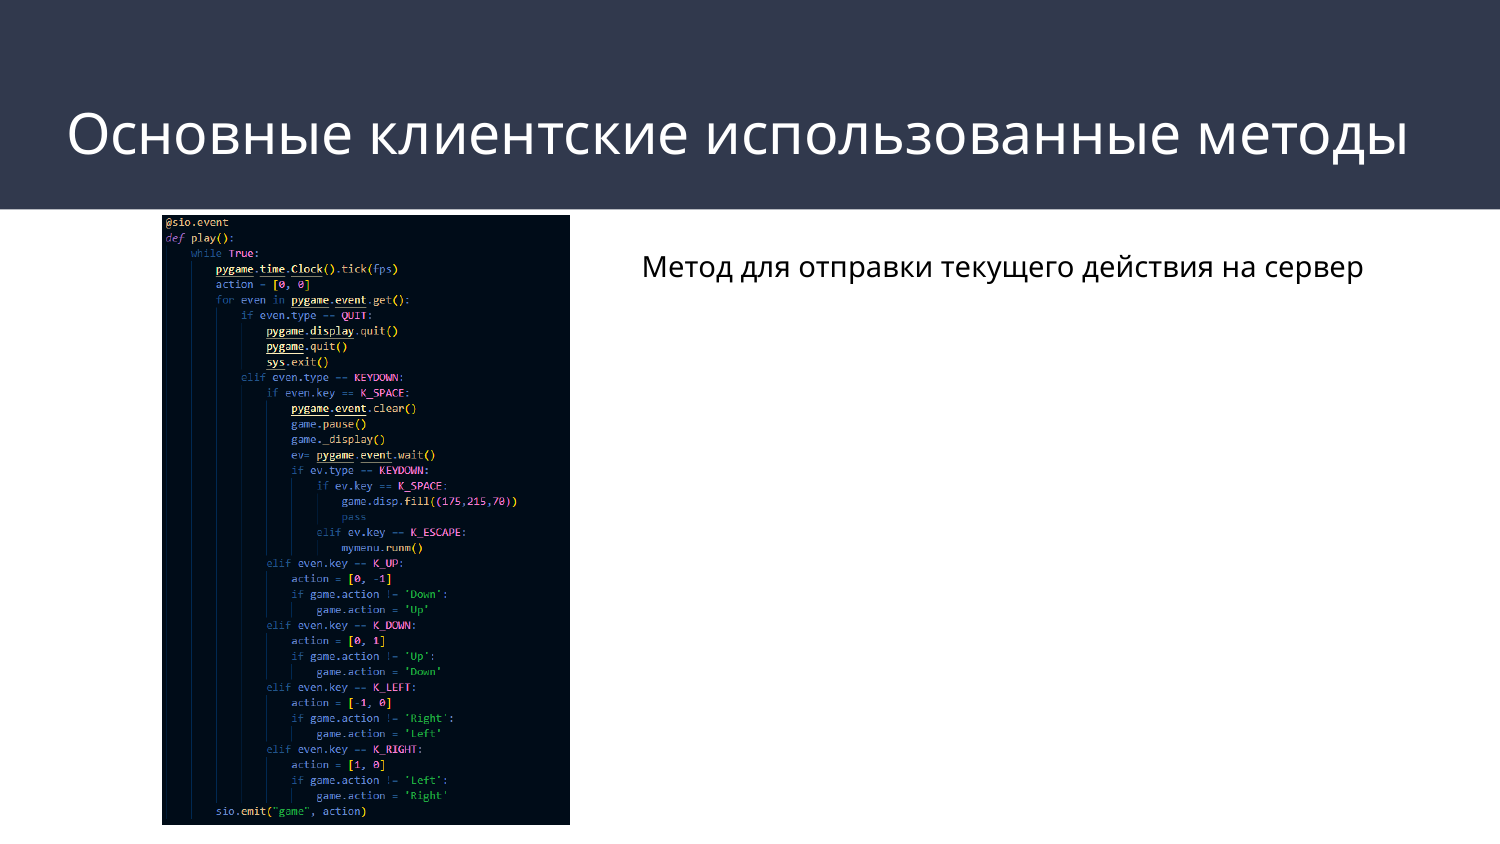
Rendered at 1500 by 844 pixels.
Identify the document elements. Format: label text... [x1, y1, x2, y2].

title Основные клиентские использованные методы [51, 82, 1449, 185]
text_box Метод для отправки текущего действия на сервер [626, 233, 1387, 299]
picture [161, 215, 570, 825]
